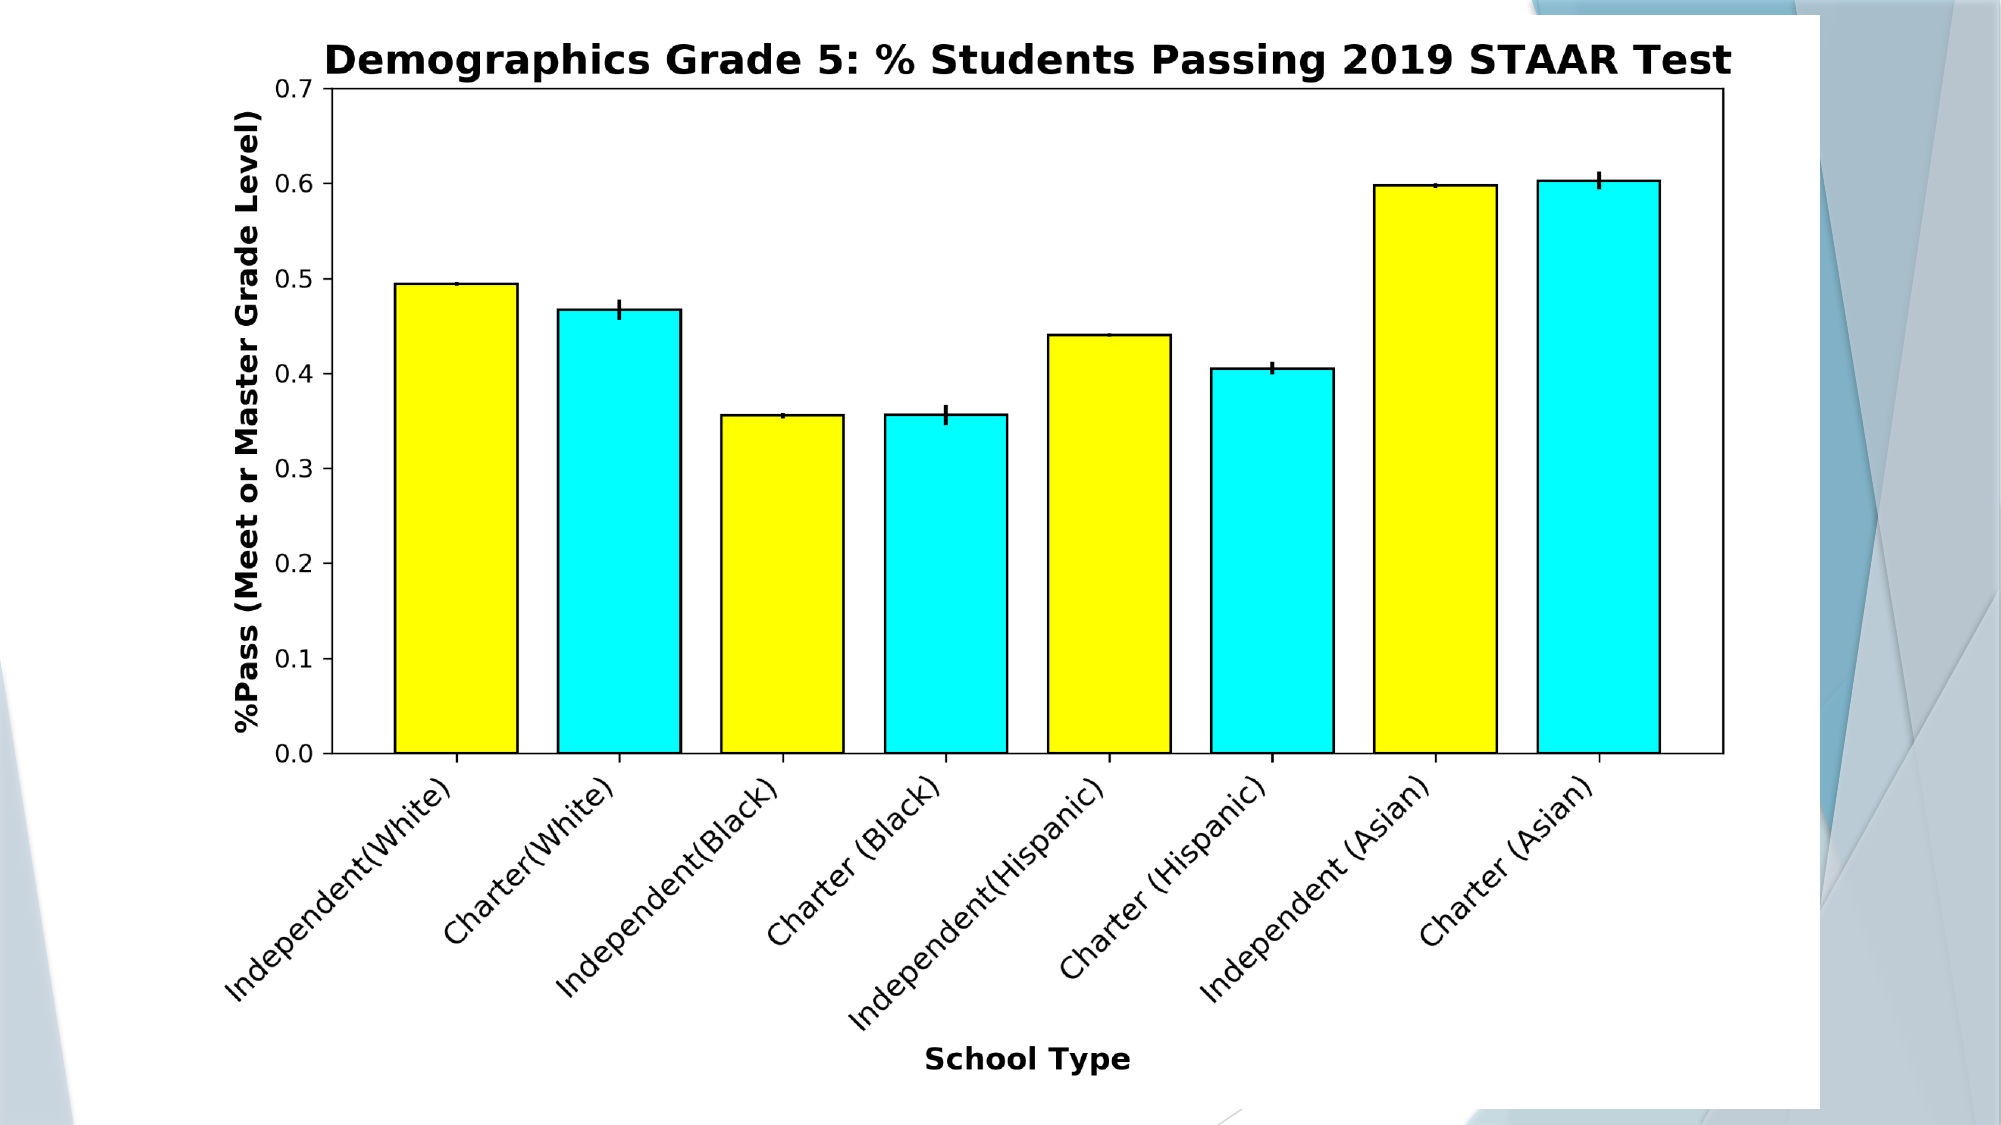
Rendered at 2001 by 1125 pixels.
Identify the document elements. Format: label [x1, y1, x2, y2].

picture [178, 14, 1821, 1110]
